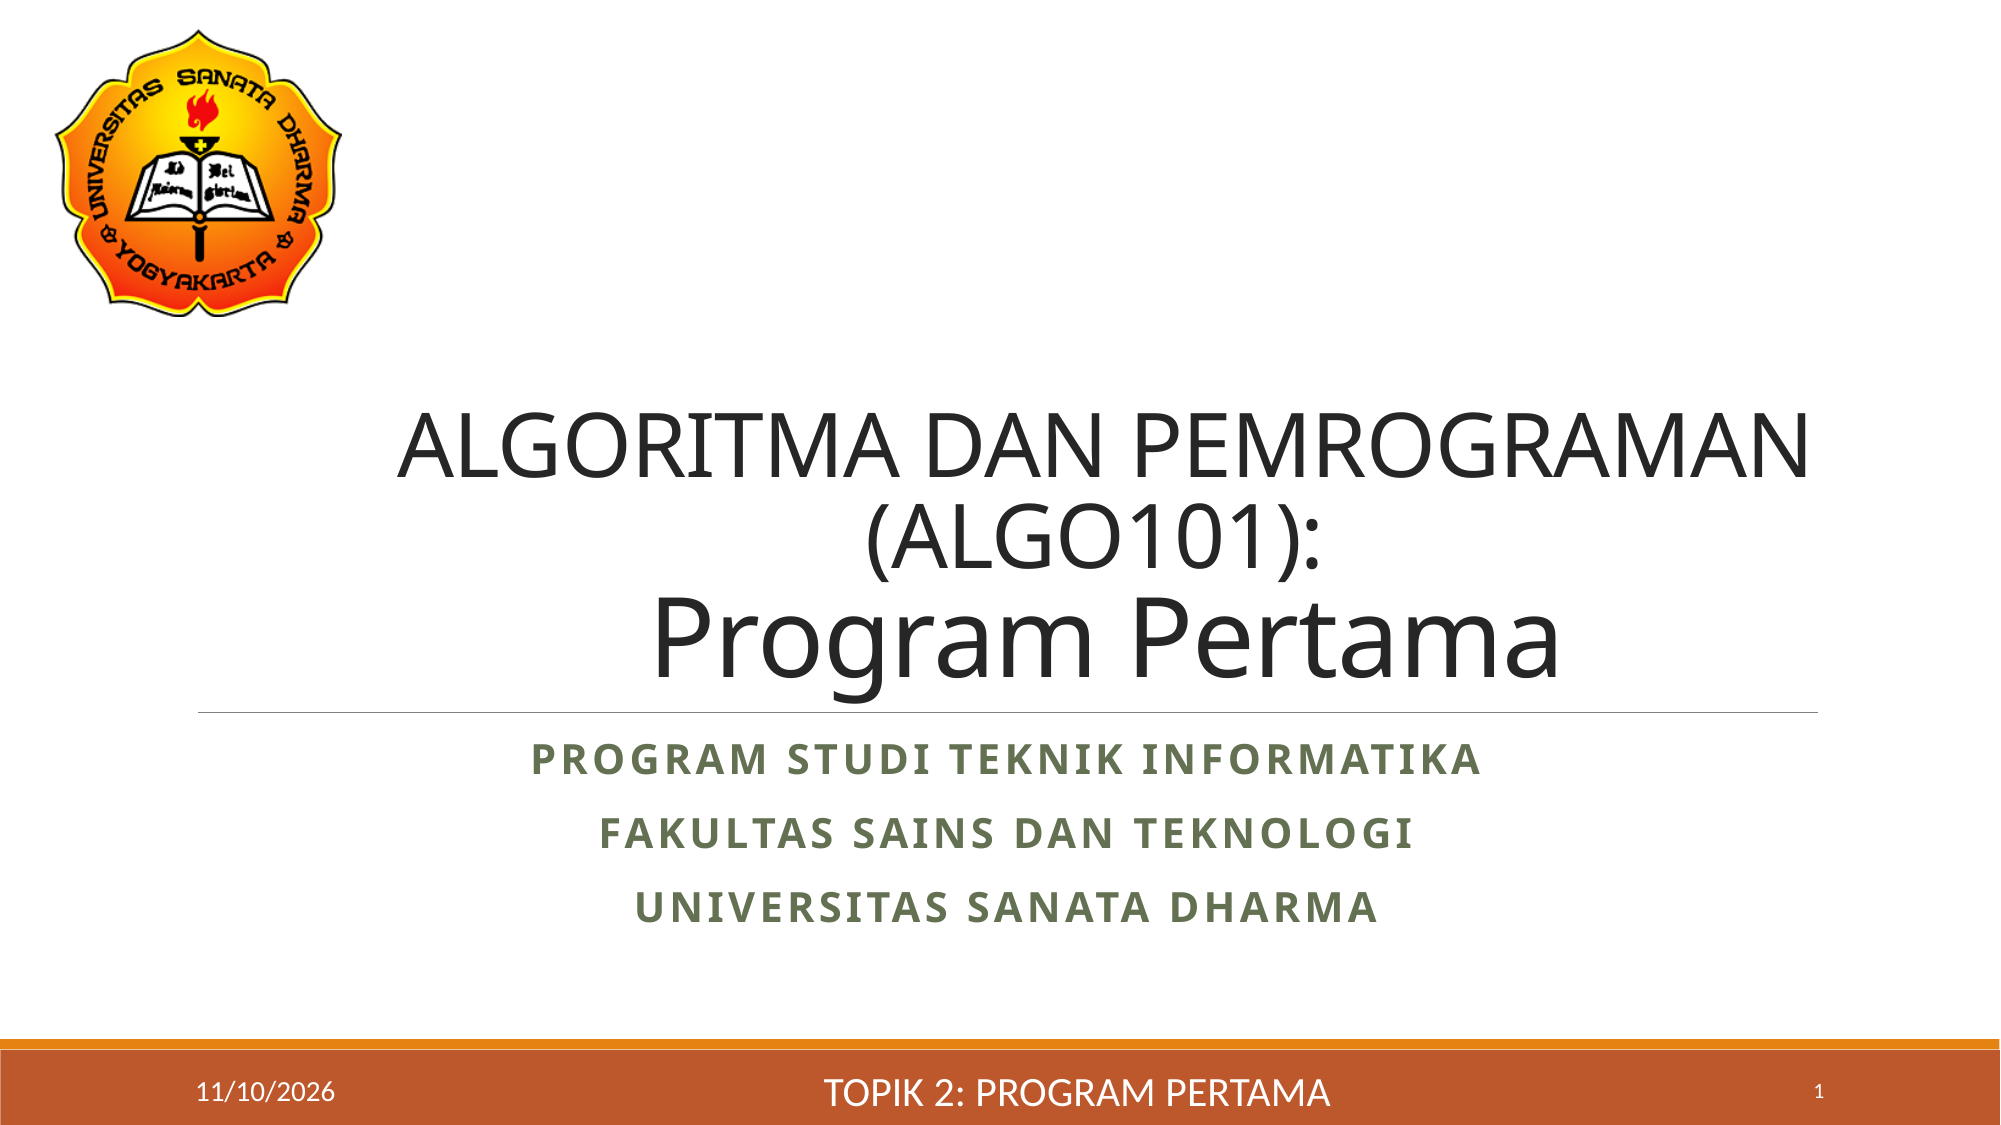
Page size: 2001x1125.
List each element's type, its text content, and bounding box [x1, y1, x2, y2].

subtitle PROGRAM STUDI TEKNIK INFORMATIKA FAKULTAS SAINS DAN TEKNOLOGI UNIVERSITAS SANATA DHARMA [180, 730, 1831, 954]
footer Topik 2: Program Pertama [411, 1059, 1744, 1120]
picture [53, 29, 343, 317]
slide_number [180, 1059, 411, 1120]
title ALGORITMA DAN PEMROGRAMAN (ALGO101): Program Pertama [382, 301, 1831, 708]
slide_number 1 [1744, 1059, 1840, 1120]
